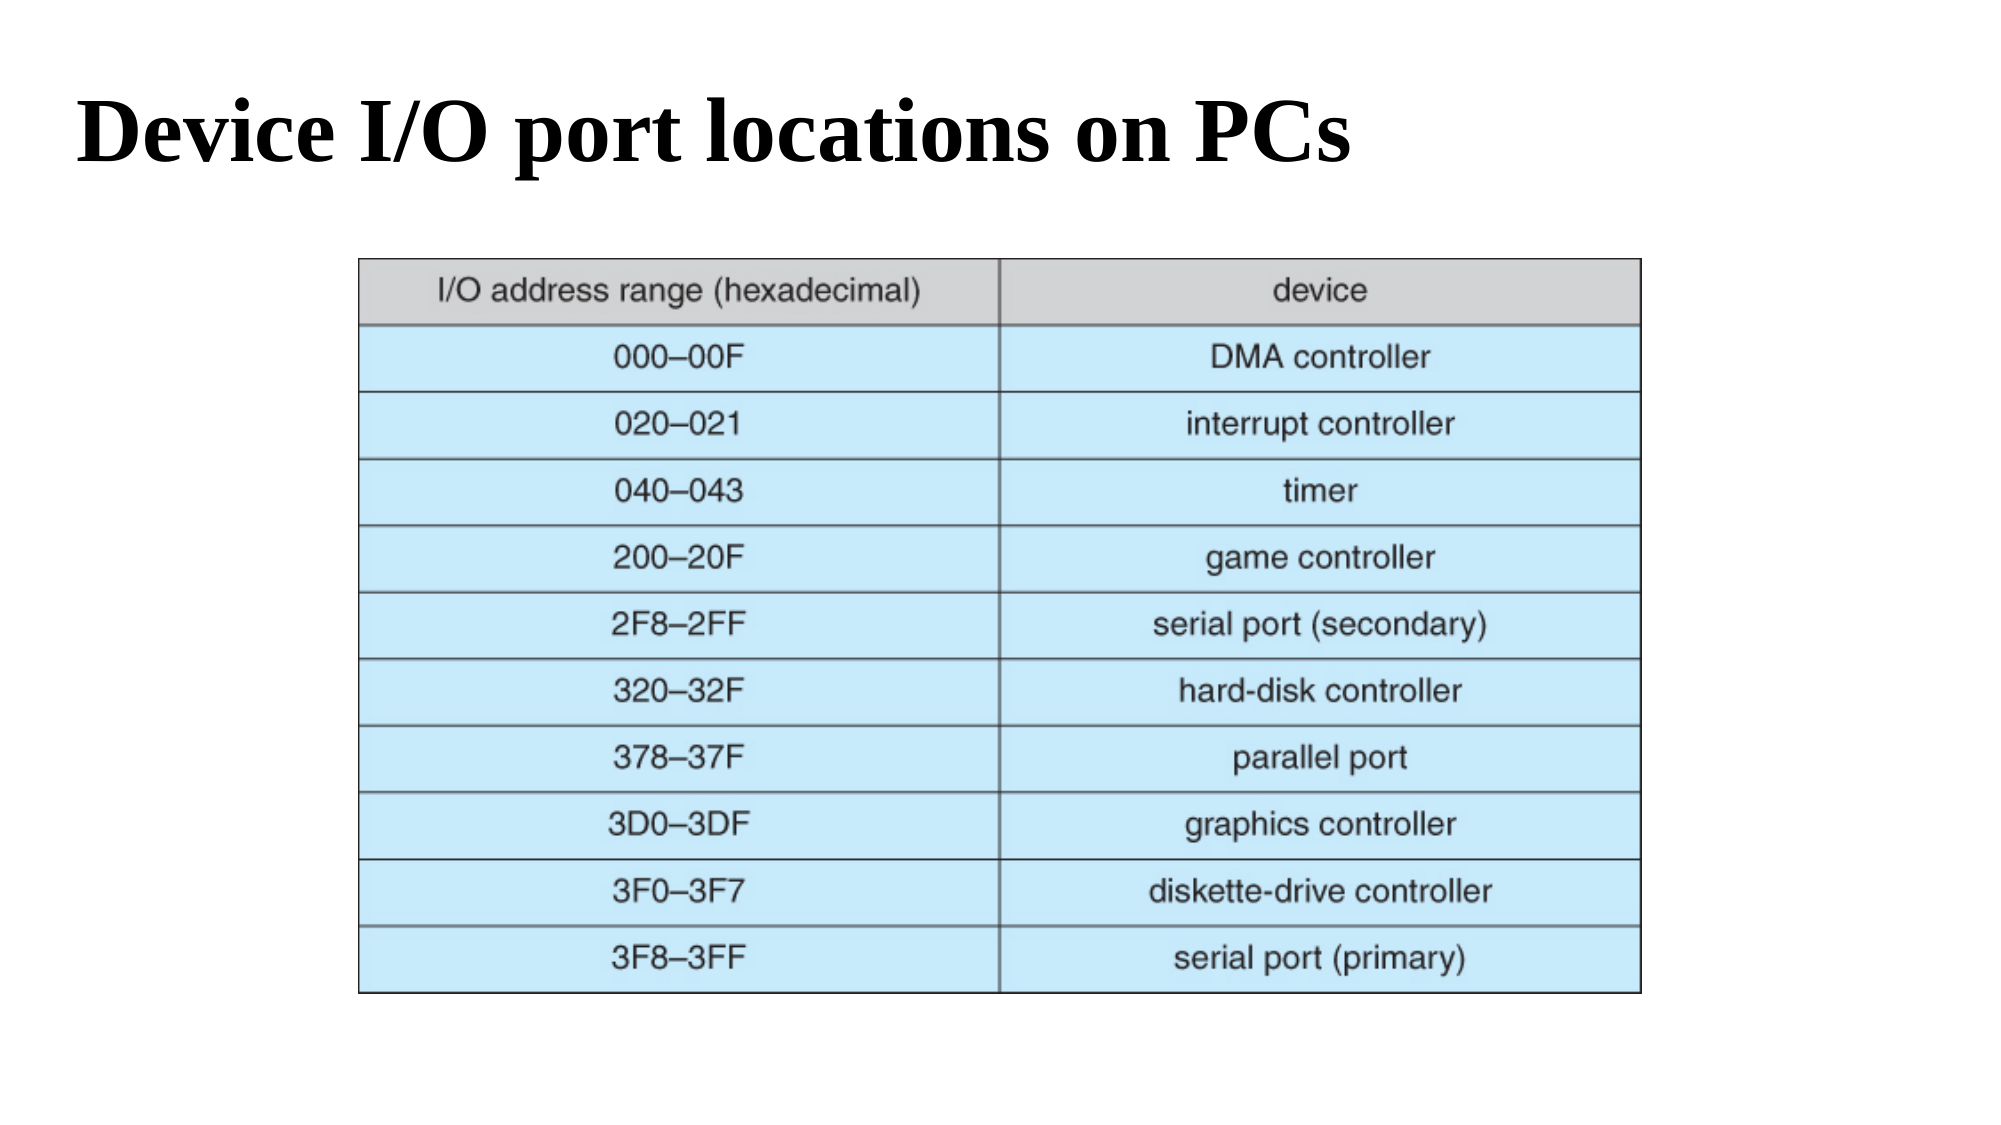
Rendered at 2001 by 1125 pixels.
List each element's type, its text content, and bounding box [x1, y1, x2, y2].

title Device I/O port locations on PCs [61, 67, 1787, 196]
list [358, 258, 1642, 994]
